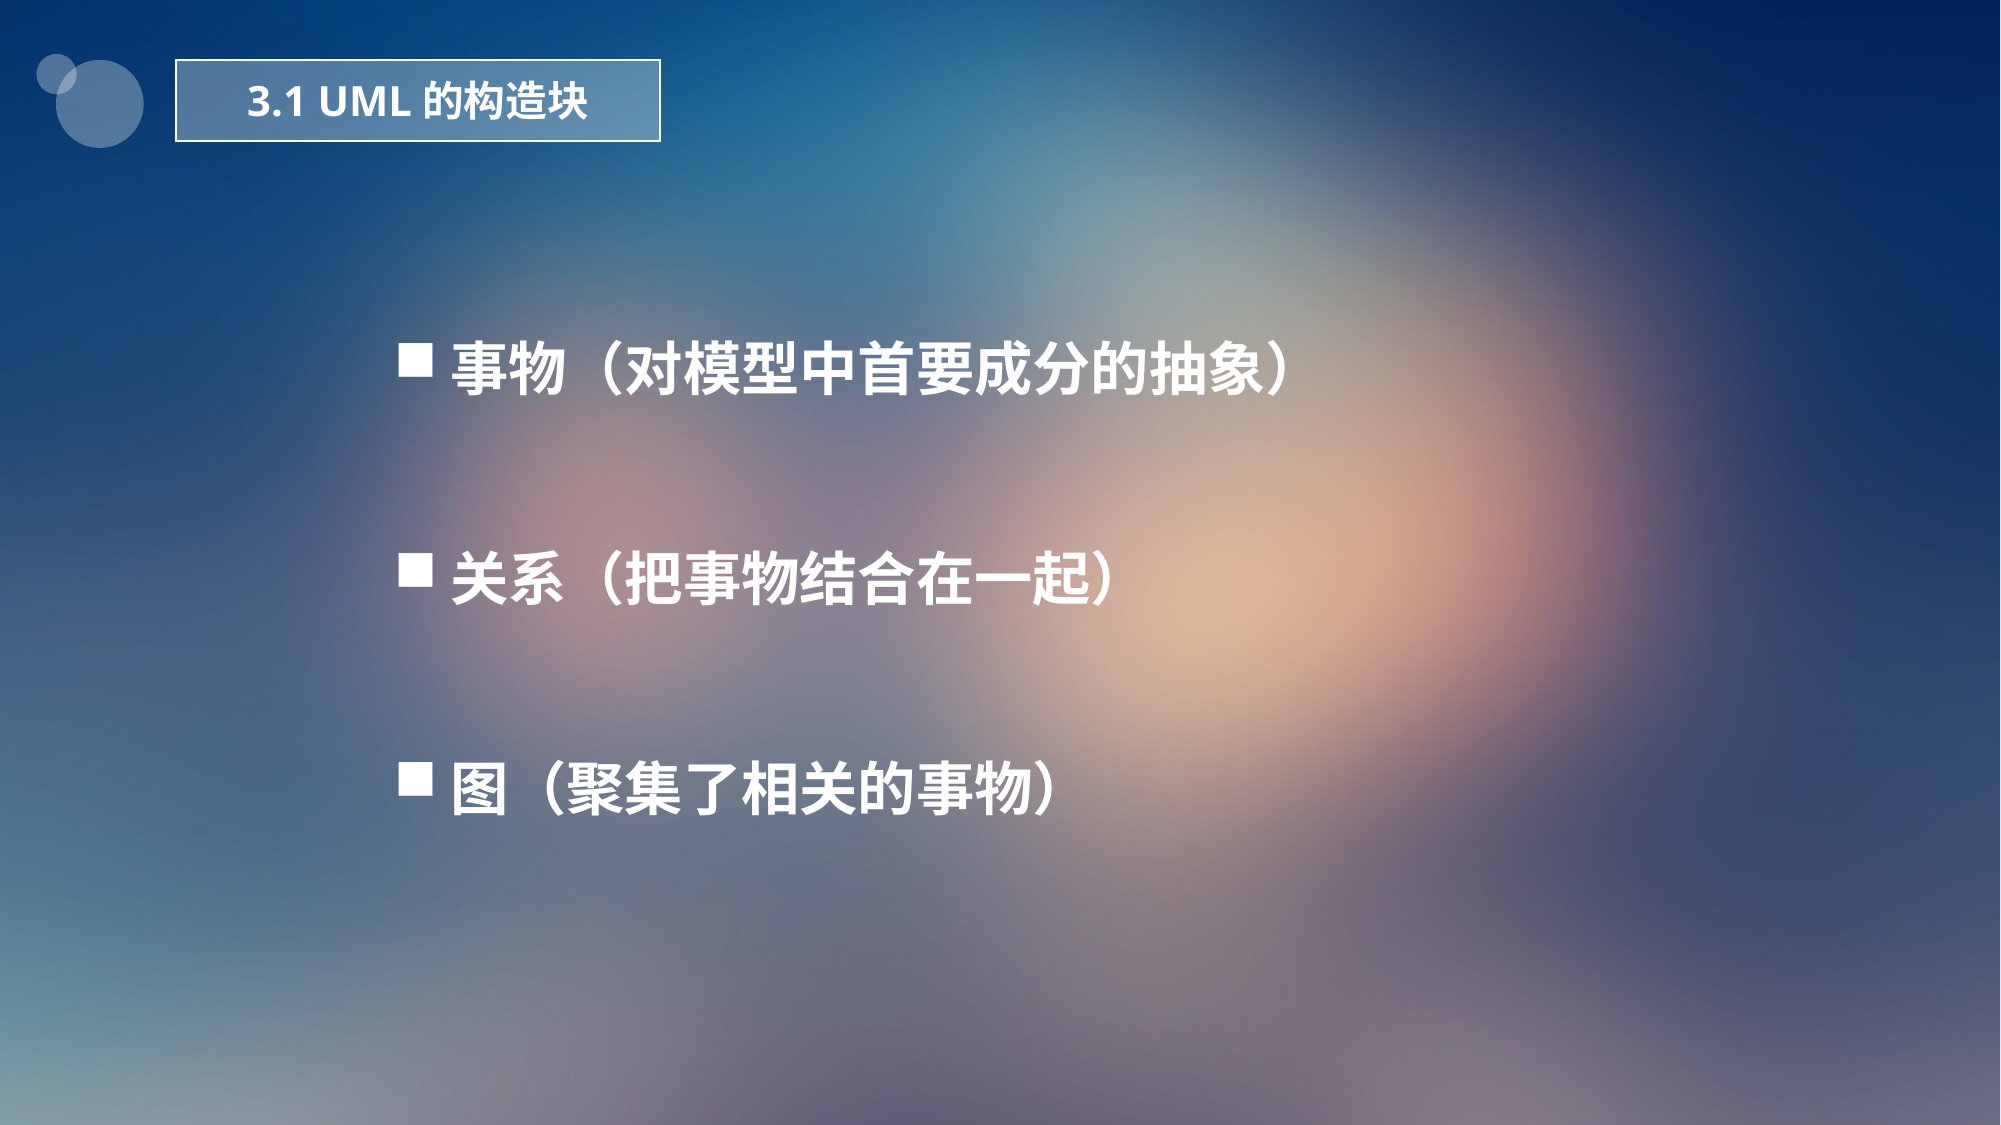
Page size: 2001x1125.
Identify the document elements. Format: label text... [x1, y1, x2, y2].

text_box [36, 53, 144, 149]
picture [0, 0, 2001, 1125]
text_box 事物（对模型中首要成分的抽象） 关系（把事物结合在一起） 图（聚集了相关的事物） [379, 289, 1621, 830]
text_box [175, 133, 661, 142]
text_box [175, 59, 661, 67]
text_box 3.1 UML的构造块 [161, 67, 675, 133]
